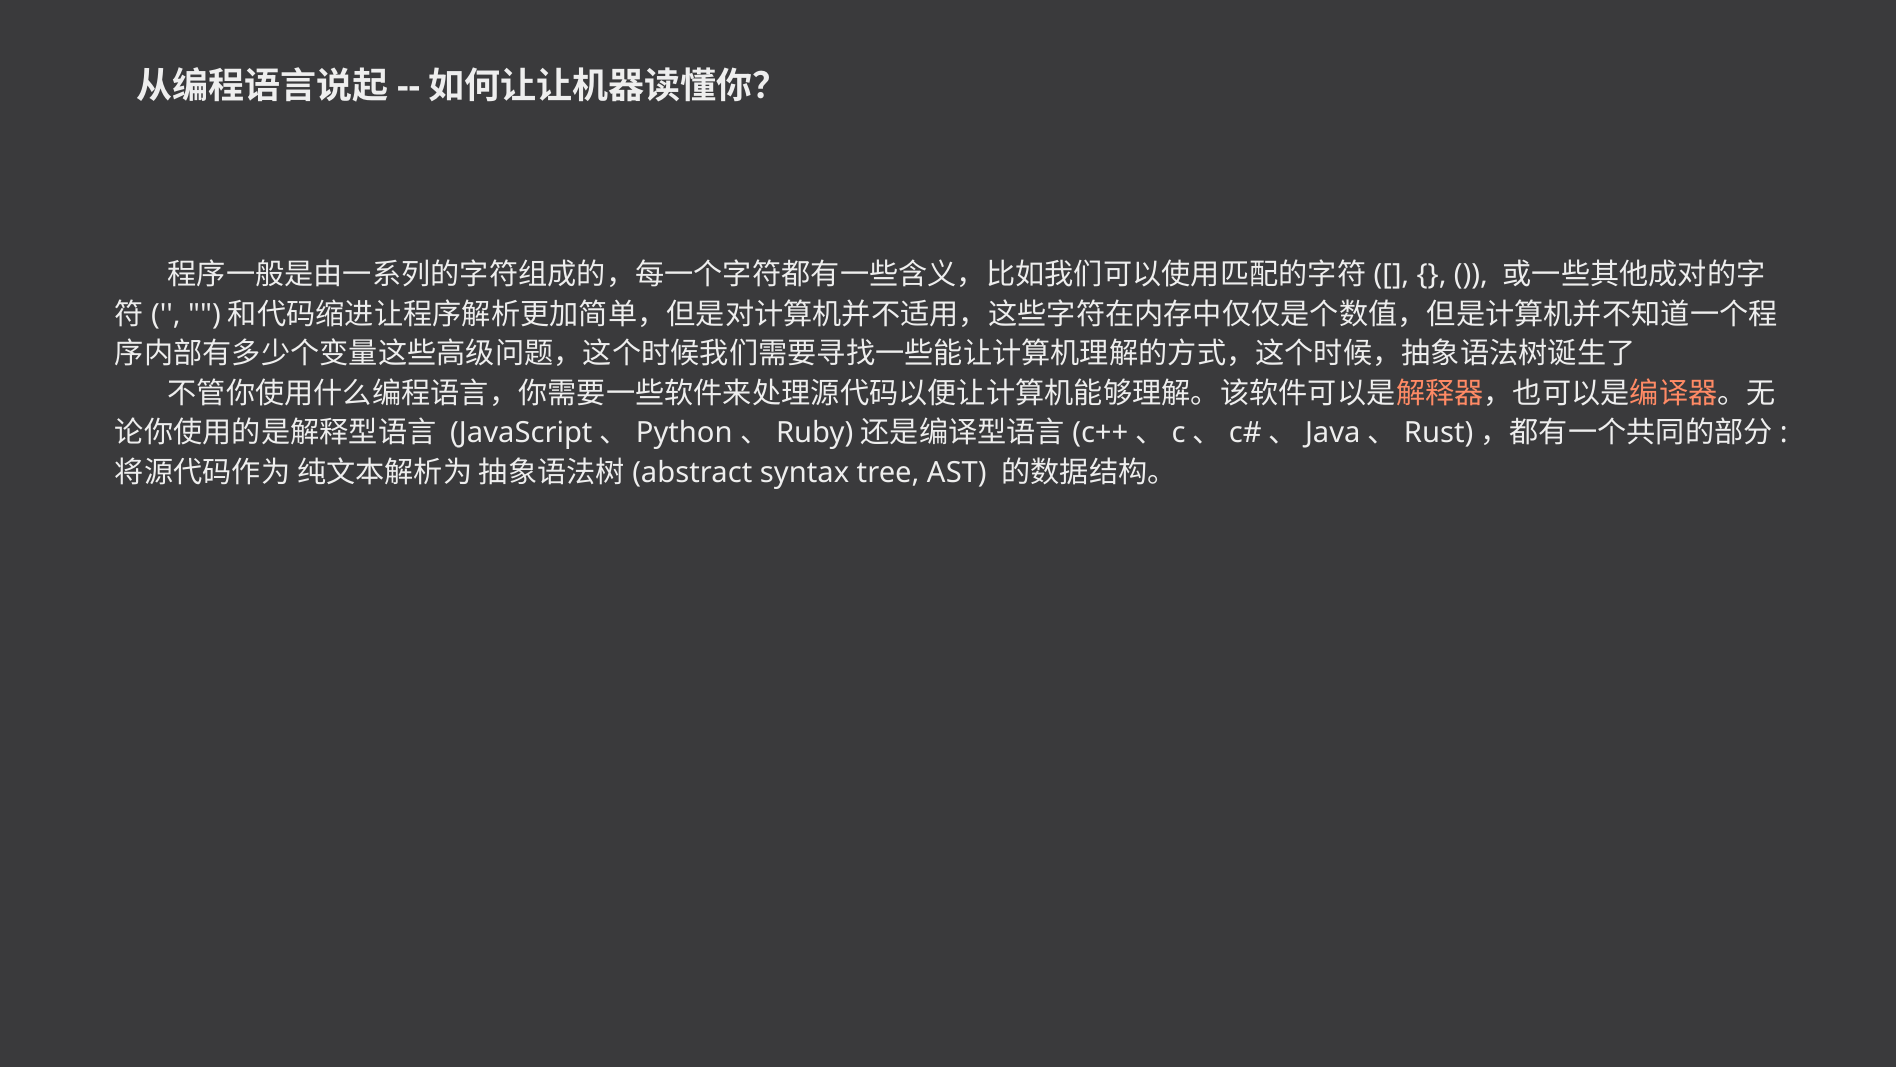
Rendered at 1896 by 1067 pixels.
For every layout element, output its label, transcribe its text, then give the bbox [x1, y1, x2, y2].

text_box 程序一般是由一系列的字符组成的，每一个字符都有一些含义，比如我们可以使用匹配的字符([], {}, ()), 或一些其他成对的字符('', "")和代码缩进让程序解析更加简单，但是对计算机并不适用，这些字符在内存中仅仅是个数值，但是计算机并不知道一个程序内部有多少个变量这些高级问题，这个时候我们需要寻找一些能让计算机理解的方式，这个时候，抽象语法树诞生了 不管你使用什么编程语言，你需要一些软件来处理源代码以便让计算机能够理解。该软件可以是解释器，也可以是编译器。无论你使用的是解释型语言 (JavaScript、Python、Ruby)还是编译型语言(c++、c、c#、Java、Rust)，都有一个共同的部分:将源代码作为 纯文本解析为 抽象语法树(abstract syntax tree, AST) 的数据结构。 [109, 249, 1786, 535]
text_box 从编程语言说起--如何让让机器读懂你？ [131, 54, 1225, 108]
